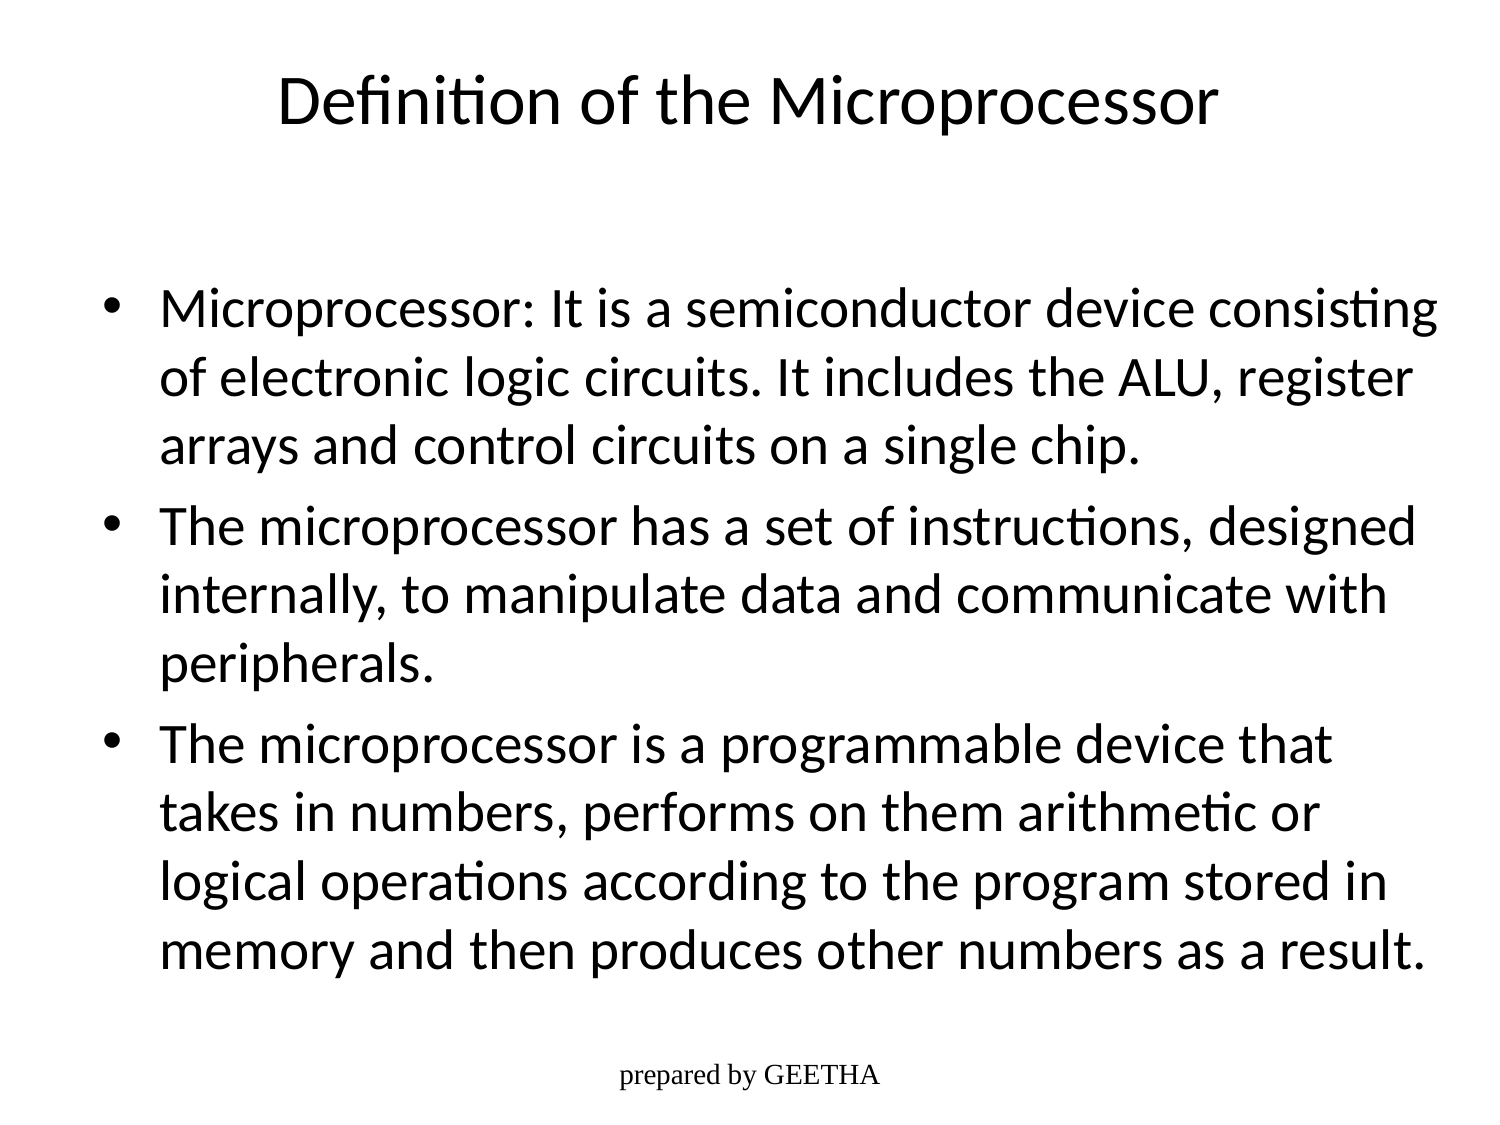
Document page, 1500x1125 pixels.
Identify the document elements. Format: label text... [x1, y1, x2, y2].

title Definition of the Microprocessor [75, 45, 1425, 233]
list Microprocessor: It is a semiconductor device consisting of electronic logic circuits. It includes the ALU, register arrays and control circuits on a single chip. The microprocessor has a set of instructions, designed internally, to manipulate data and communicate with peripherals. The microprocessor is a programmable device that takes in numbers, performs on them arithmetic or logical operations according to the program stored in memory and then produces other numbers as a result. [87, 262, 1480, 1005]
footer prepared by GEETHA [512, 1042, 988, 1103]
